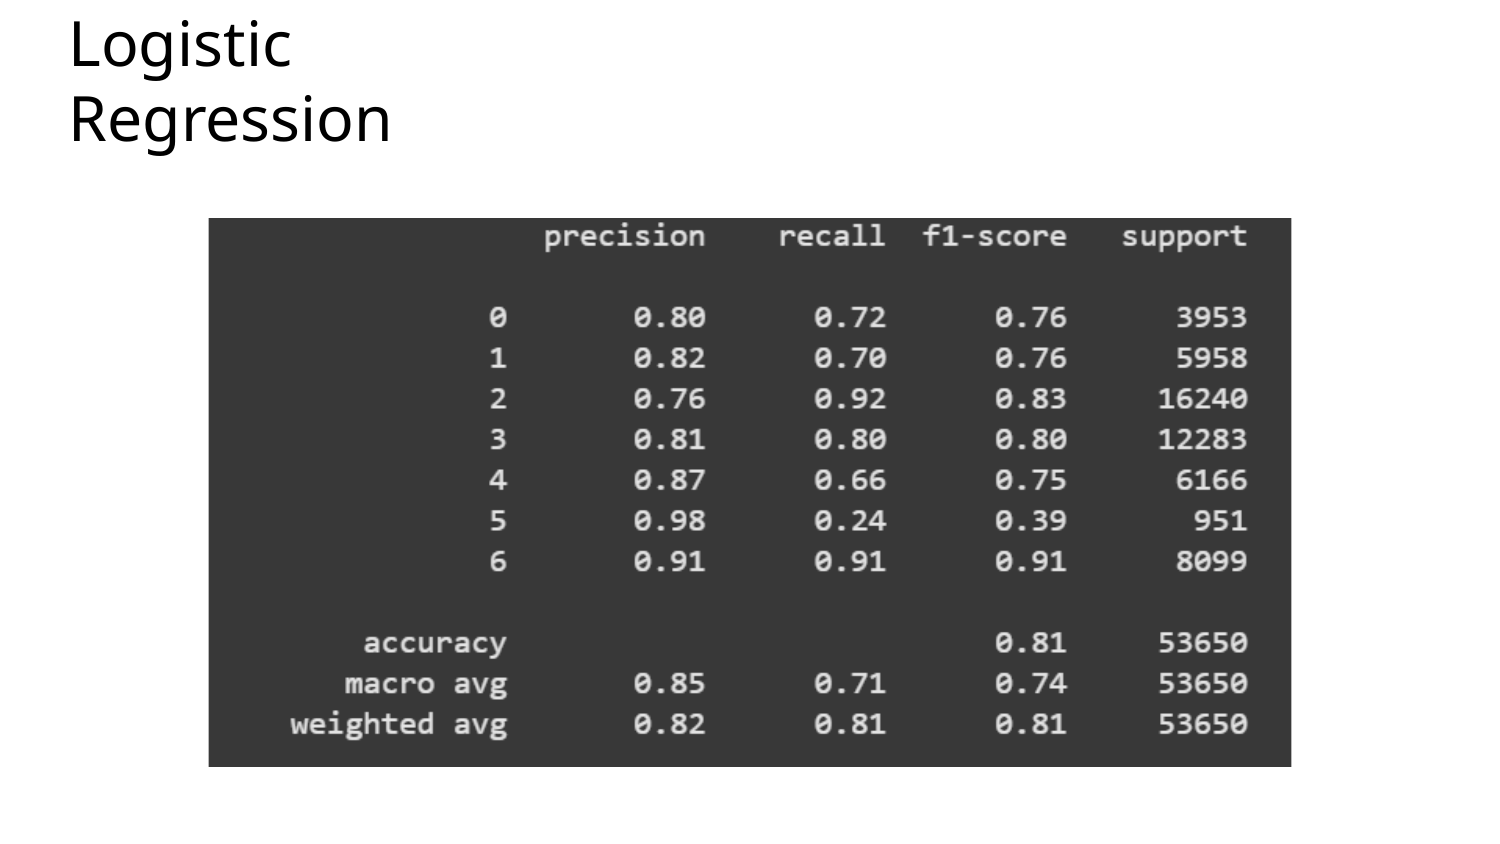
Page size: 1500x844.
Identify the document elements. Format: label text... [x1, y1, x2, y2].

title Logistic Regression [53, 44, 515, 169]
picture [208, 218, 1292, 767]
